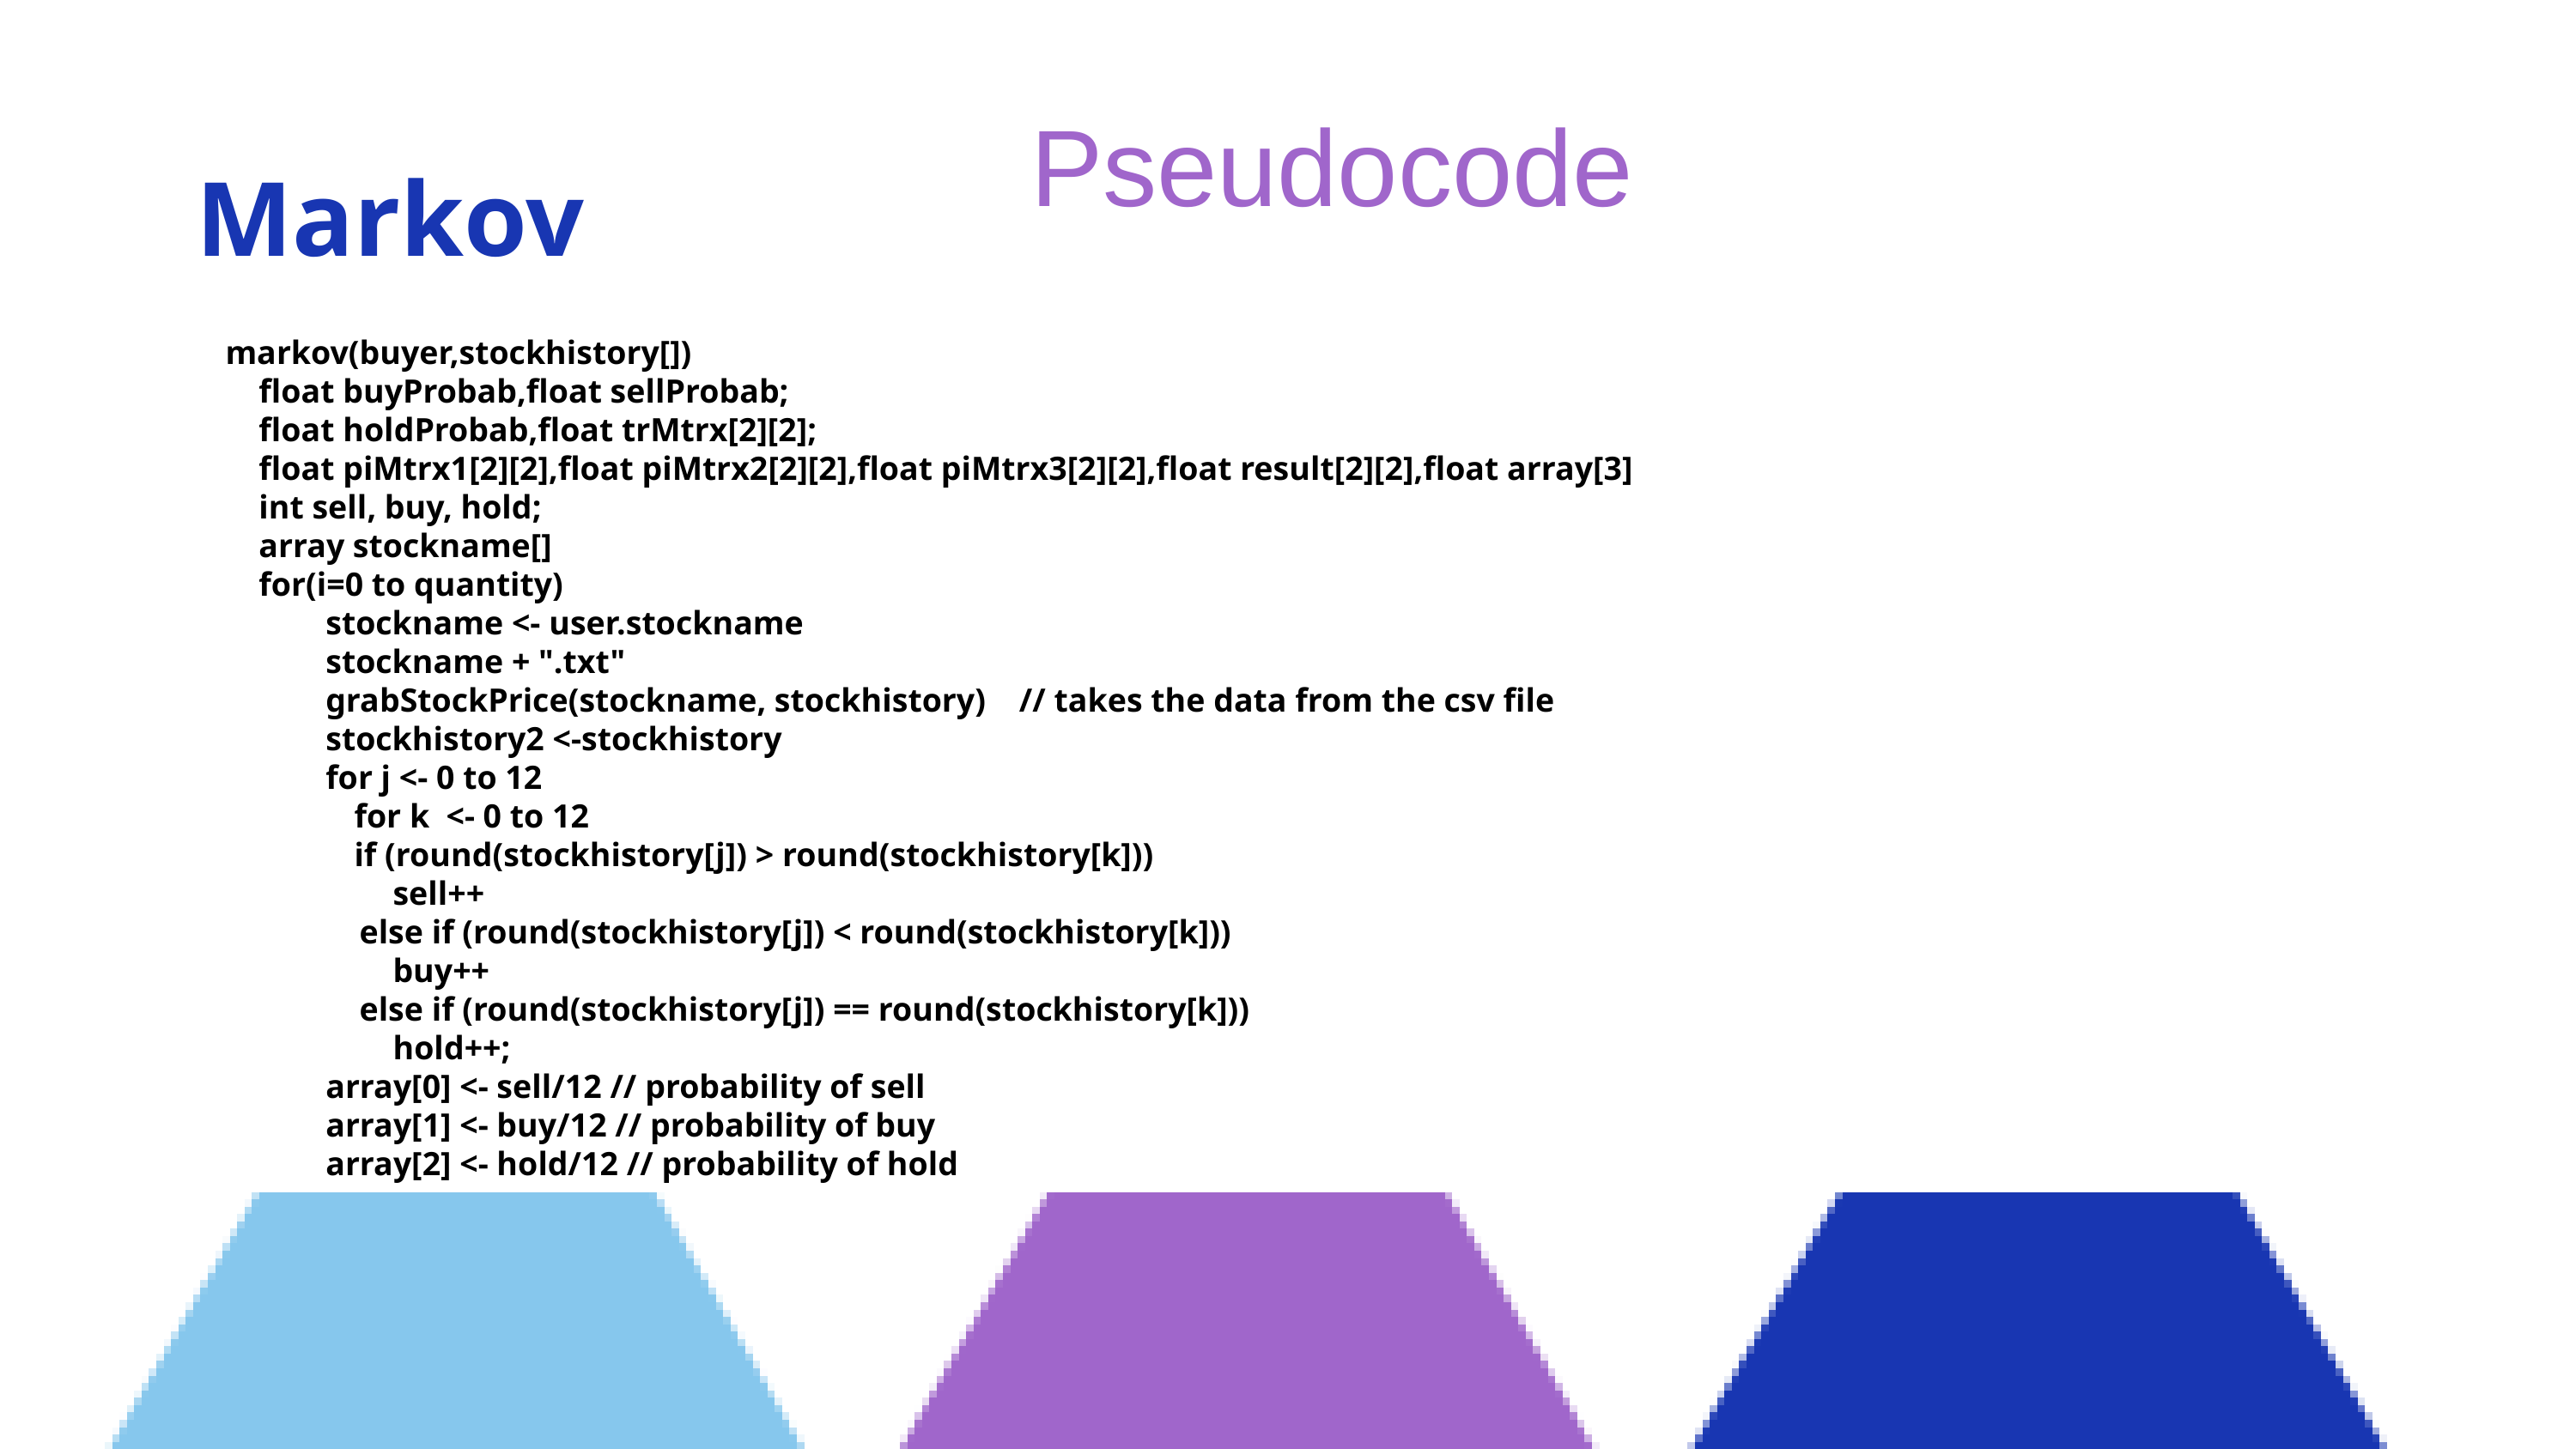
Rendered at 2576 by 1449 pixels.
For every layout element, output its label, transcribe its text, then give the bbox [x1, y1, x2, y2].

text_box Markov [120, 104, 660, 276]
picture [60, 1192, 2432, 1449]
text_box Pseudocode [1012, 45, 1652, 228]
text_box markov(buyer,stockhistory[]) float buyProbab,float sellProbab; float holdProbab,float trMtrx[2][2]; float piMtrx1[2][2],float piMtrx2[2][2],float piMtrx3[2][2],float result[2][2],float array[3] int sell, buy, hold; array stockname[] for(i=0 to quantity) stockname <- user.stockname stockname + ".txt" grabStockPrice(stockname, stockhistory) // takes the data from the csv file stockhistory2 <-stockhistory for j <- 0 to 12 for k <- 0 to 12 if (round(stockhistory[j]) > round(stockhistory[k])) sell++ else if (round(stockhistory[j]) < round(stockhistory[k])) buy++ else if (round(stockhistory[j]) == round(stockhistory[k])) hold++; array[0] <- sell/12 // probability of sell array[1] <- buy/12 // probability of buy array[2] <- hold/12 // probability of hold [212, 325, 2475, 1266]
